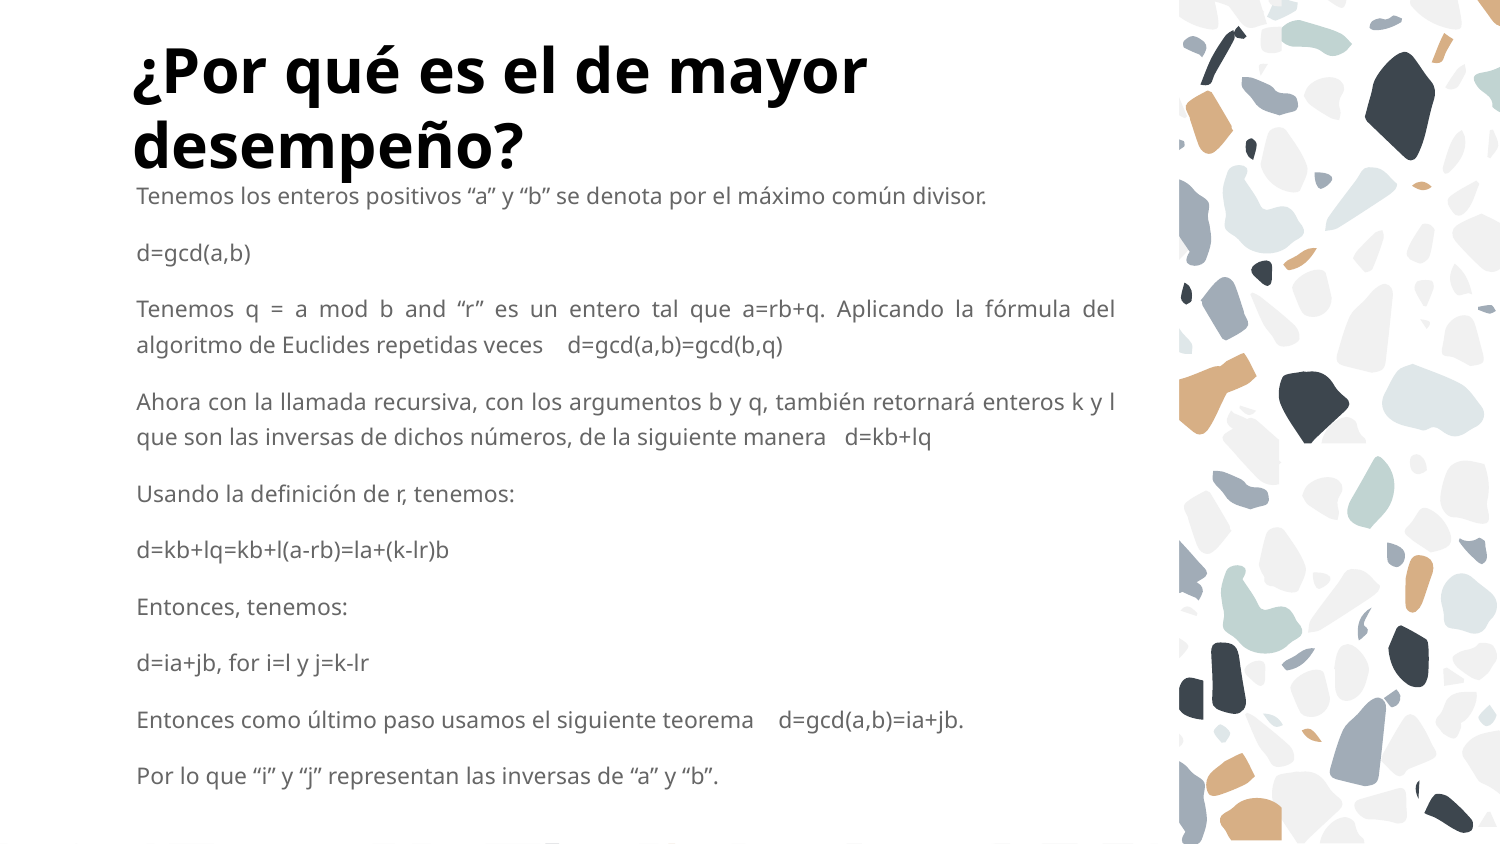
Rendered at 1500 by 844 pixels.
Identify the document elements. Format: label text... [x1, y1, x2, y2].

subtitle Tenemos los enteros positivos “a” y “b” se denota por el máximo común divisor. d=gcd(a,b) Tenemos q = a mod b and “r” es un entero tal que a=rb+q. Aplicando la fórmula del algoritmo de Euclides repetidas veces d=gcd(a,b)=gcd(b,q) Ahora con la llamada recursiva, con los argumentos b y q, también retornará enteros k y l que son las inversas de dichos números, de la siguiente manera d=kb+lq Usando la definición de r, tenemos: d=kb+lq=kb+l(a-rb)=la+(k-lr)b Entonces, tenemos: d=ia+jb, for i=l y j=k-lr Entonces como último paso usamos el siguiente teorema d=gcd(a,b)=ia+jb. Por lo que “i” y “j” representan las inversas de “a” y “b”. [46, 158, 1133, 811]
title ¿Por qué es el de mayor desempeño? [116, 16, 944, 158]
